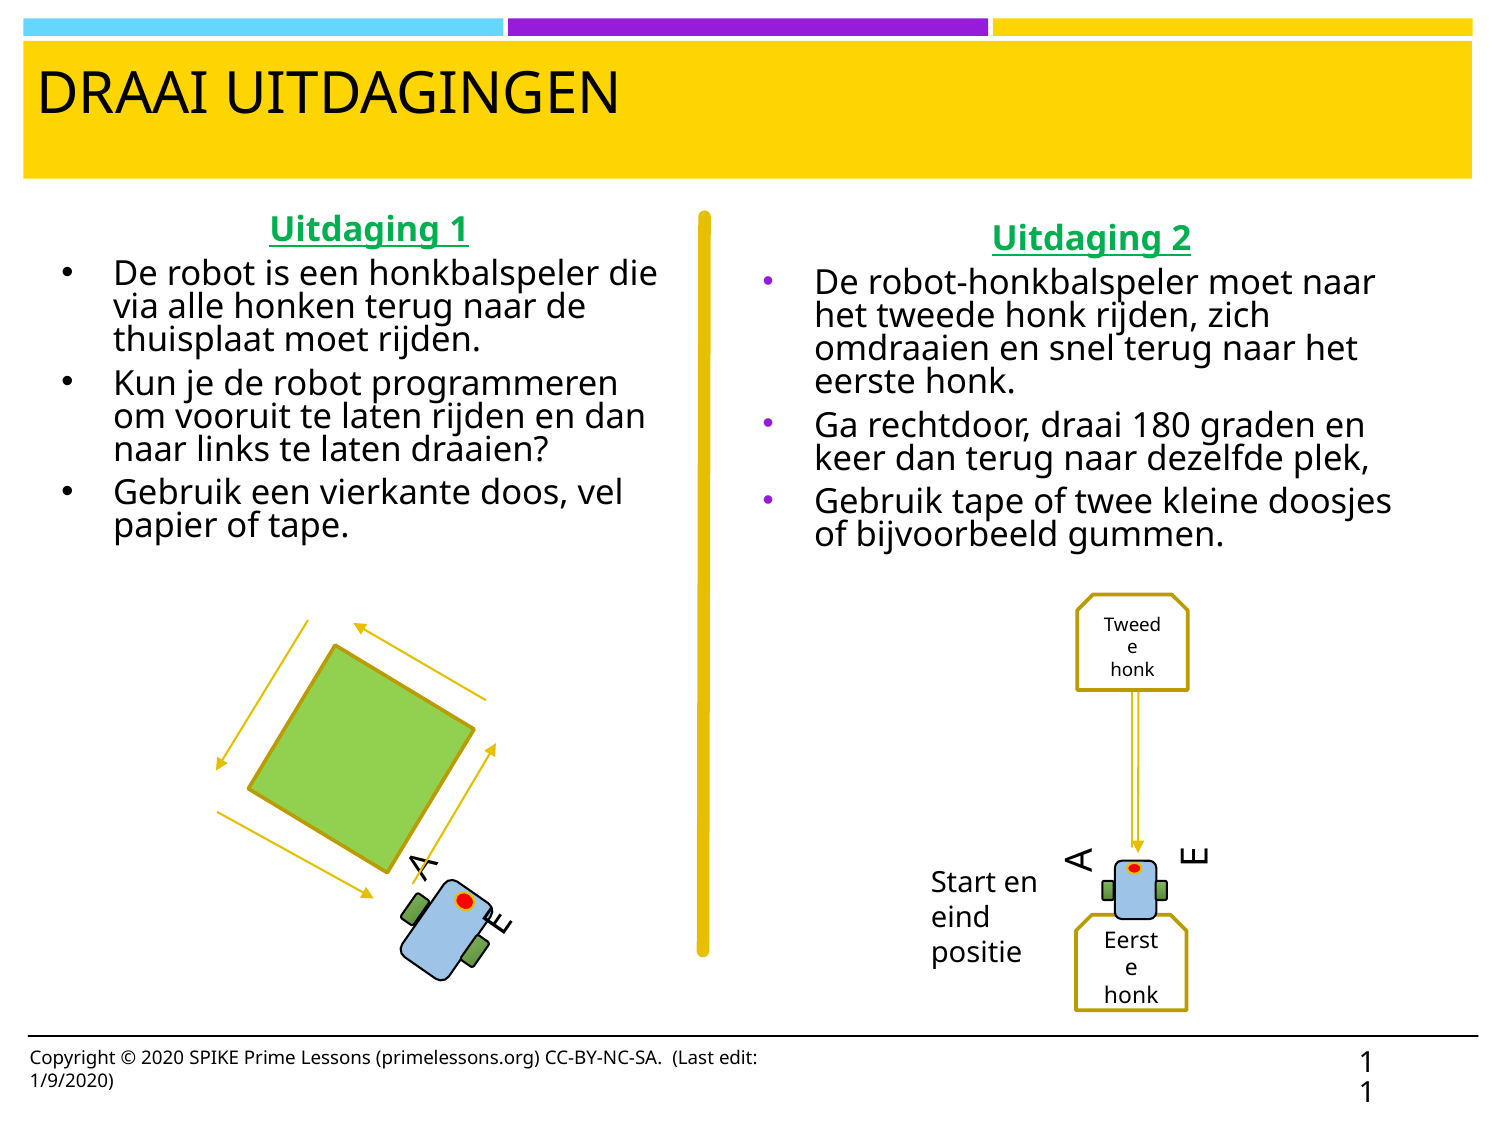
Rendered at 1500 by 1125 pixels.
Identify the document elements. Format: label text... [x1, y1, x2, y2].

list Uitdaging 2 De robot-honkbalspeler moet naar het tweede honk rijden, zich omdraaien en snel terug naar het eerste honk. Ga rechtdoor, draai 180 graden en keer dan terug naar dezelfde plek, Gebruik tape of twee kleine doosjes of bijvoorbeeld gummen. [754, 208, 1429, 538]
slide_number 11 [1350, 1035, 1398, 1086]
text_box Copyright © 2020 SPIKE Prime Lessons (primelessons.org) CC-BY-NC-SA. (Last edit: 1/9/2020) [22, 1038, 806, 1099]
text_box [215, 620, 523, 985]
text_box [923, 594, 1222, 1011]
title Draai uitdagingen [28, 47, 1465, 173]
text_box Uitdaging 1 De robot is een honkbalspeler die via alle honken terug naar de thuisplaat moet rijden. Kun je de robot programmeren om vooruit te laten rijden en dan naar links te laten draaien? Gebruik een vierkante doos, vel papier of tape. [53, 208, 685, 566]
